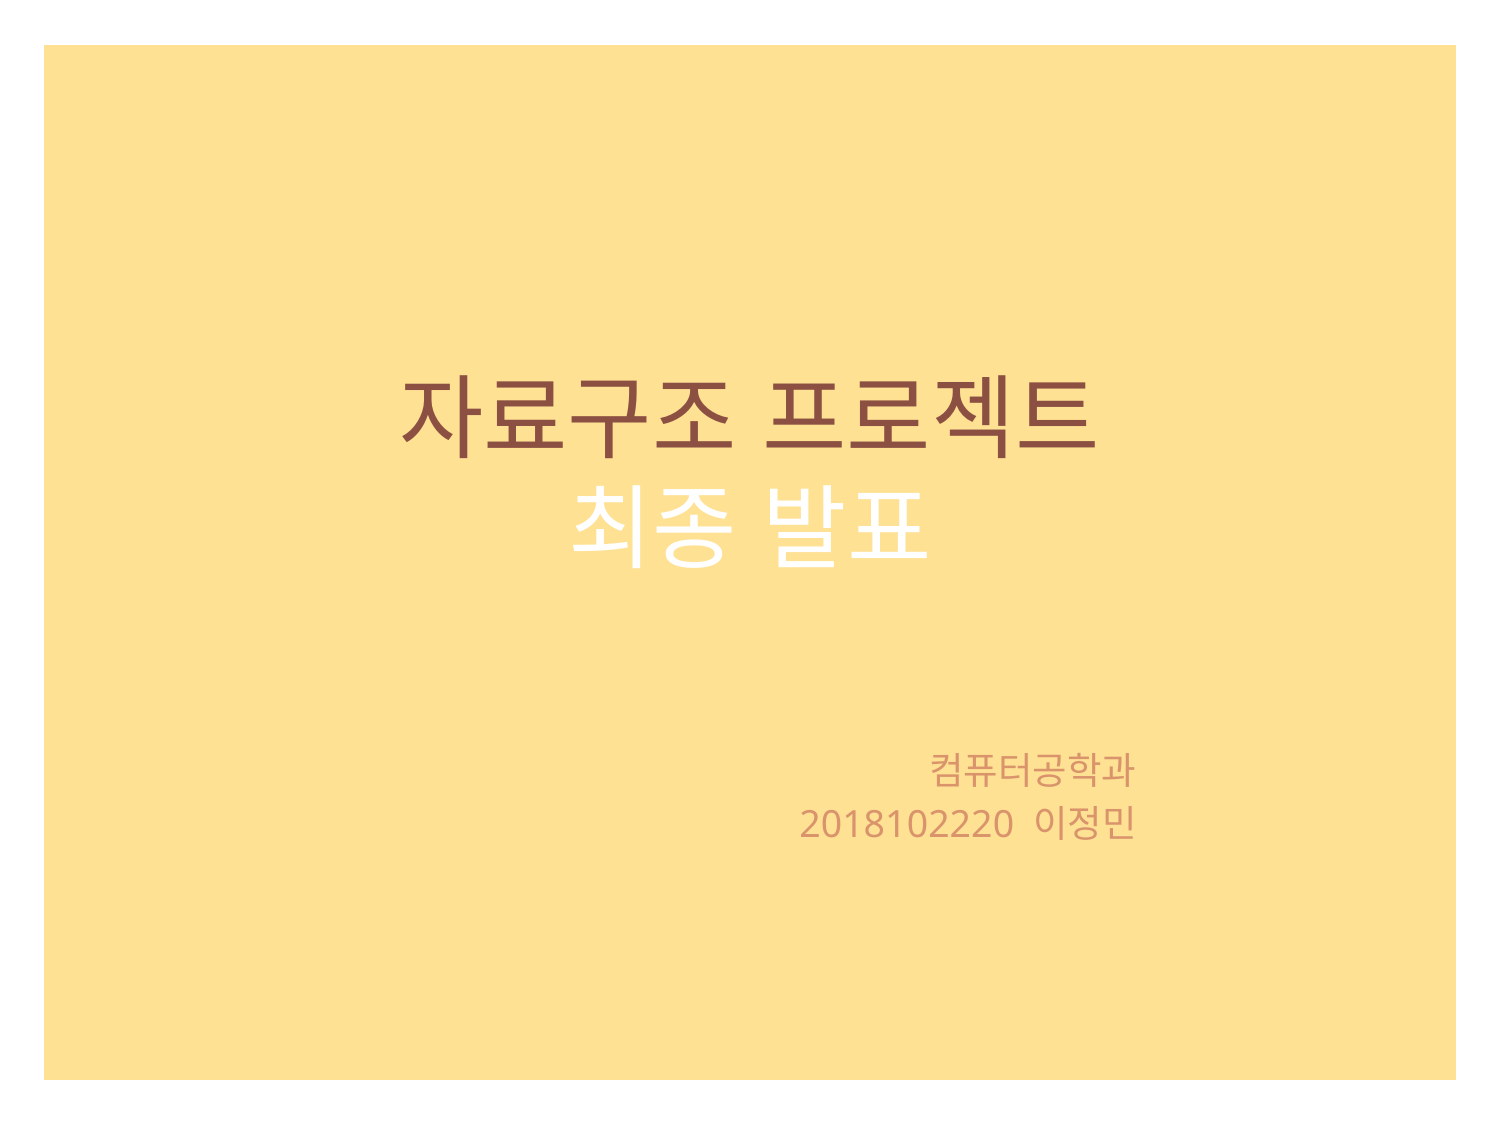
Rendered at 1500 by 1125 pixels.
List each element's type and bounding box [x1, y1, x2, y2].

text_box [16, 17, 1484, 1108]
